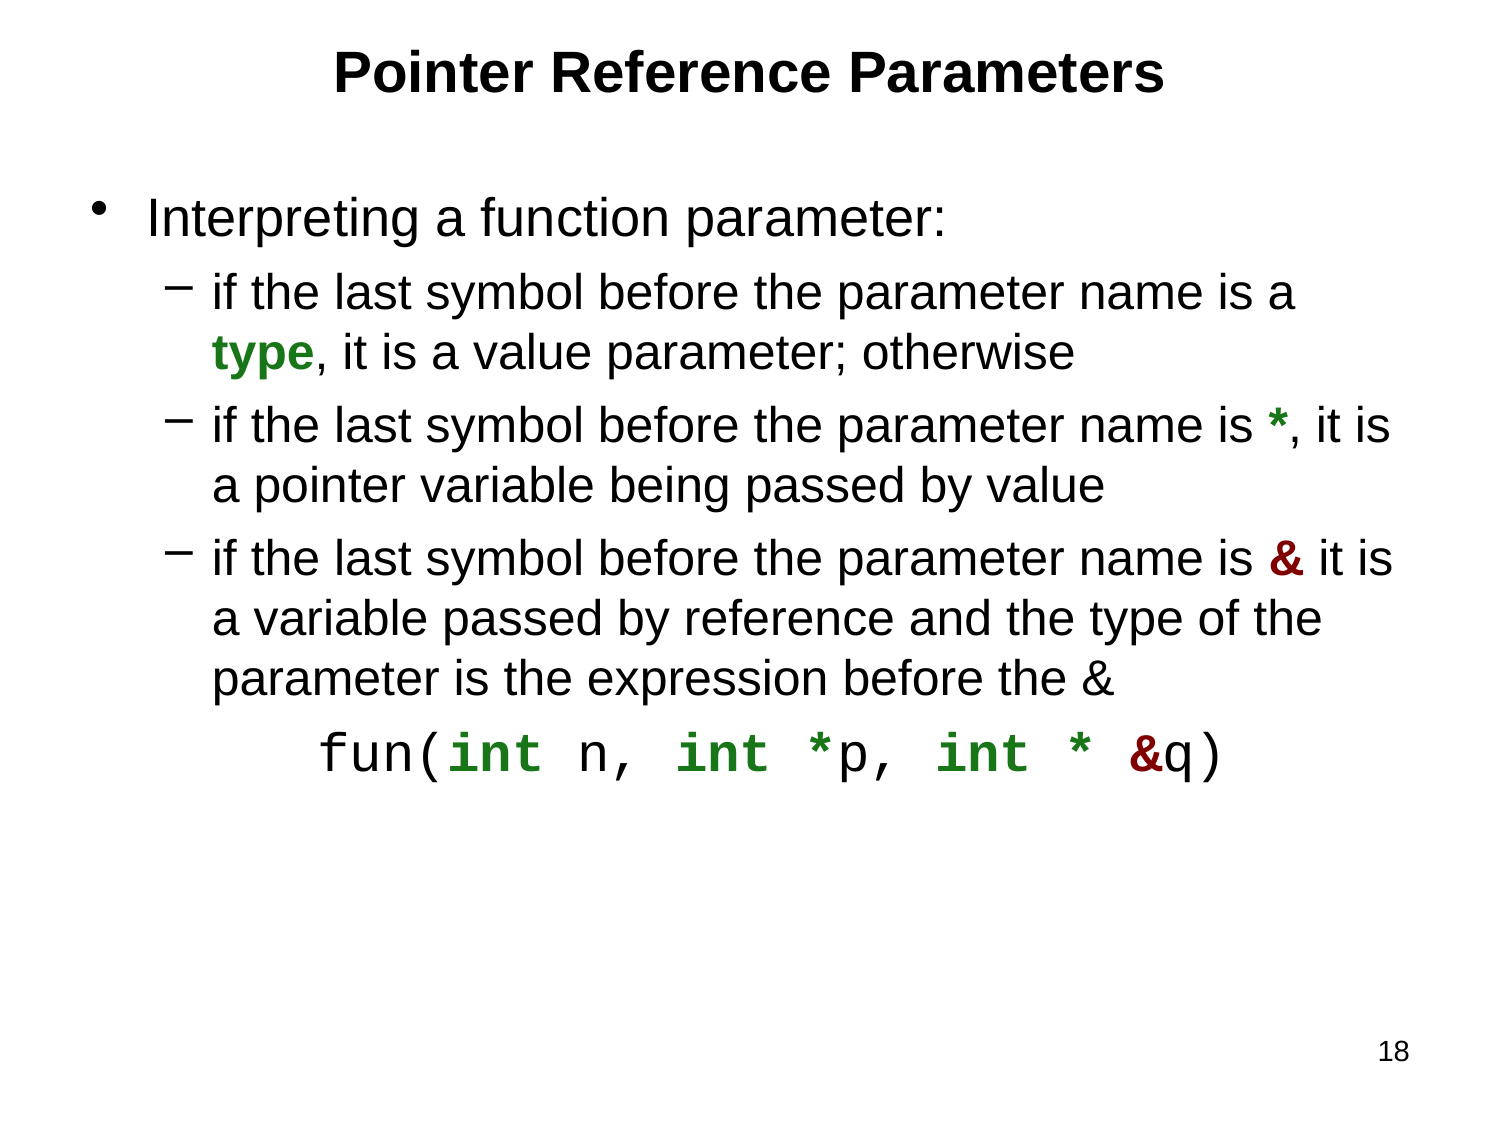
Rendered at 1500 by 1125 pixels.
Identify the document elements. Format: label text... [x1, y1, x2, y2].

list Interpreting a function parameter: if the last symbol before the parameter name is a type, it is a value parameter; otherwise if the last symbol before the parameter name is *, it is a pointer variable being passed by value if the last symbol before the parameter name is & it is a variable passed by reference and the type of the parameter is the expression before the & fun(int n, int *p, int * &q) [75, 174, 1425, 1025]
slide_number 18 [1287, 1024, 1426, 1103]
title Pointer Reference Parameters [75, 0, 1425, 138]
